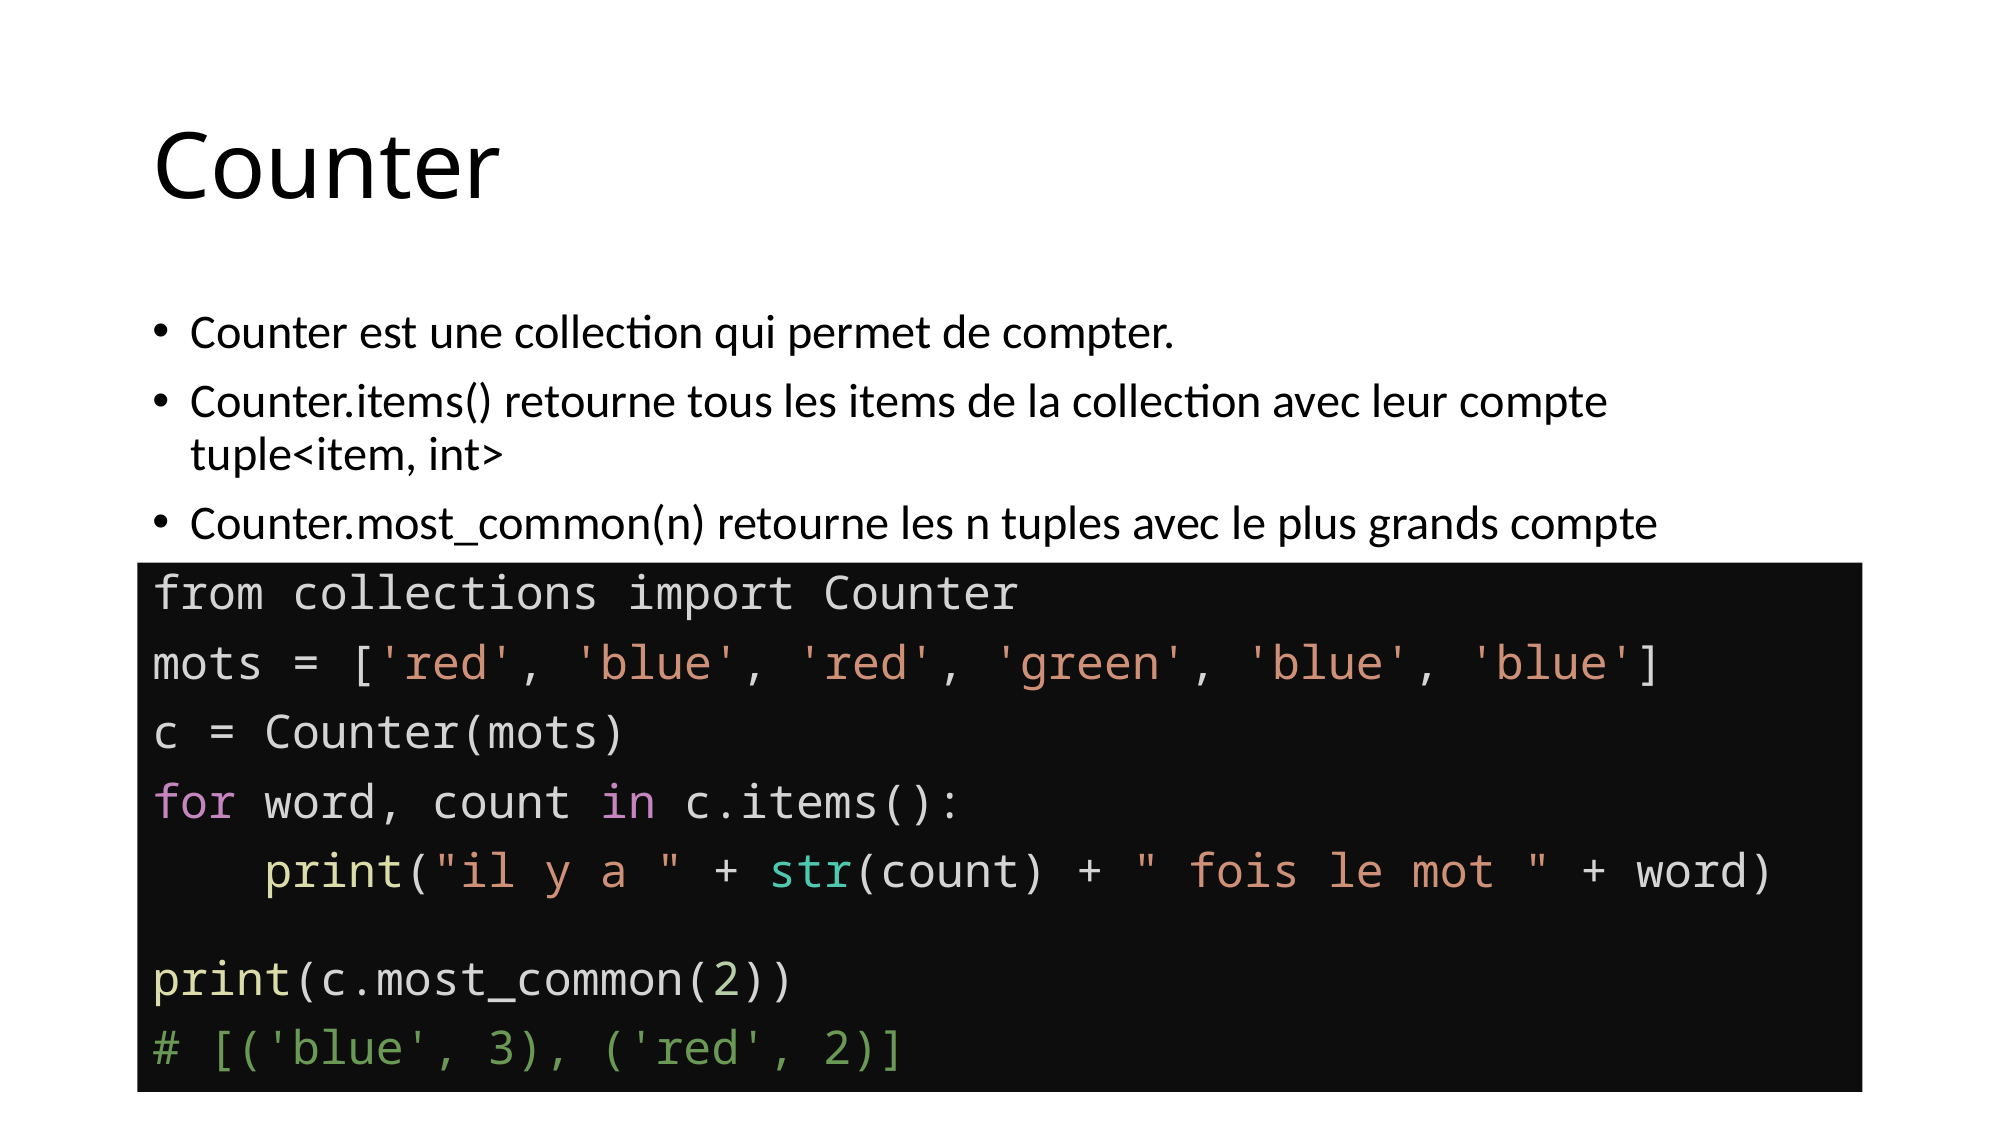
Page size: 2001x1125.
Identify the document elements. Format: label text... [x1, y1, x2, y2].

text_box from collections import Counter mots = ['red', 'blue', 'red', 'green', 'blue', 'blue'] c = Counter(mots) for word, count in c.items(): print("il y a " + str(count) + " fois le mot " + word) print(c.most_common(2)) # [('blue', 3), ('red', 2)] [137, 563, 1863, 1092]
text_box Counter est une collection qui permet de compter. Counter.items() retourne tous les items de la collection avec leur compte tuple<item, int> Counter.most_common(n) retourne les n tuples avec le plus grands compte [137, 299, 1863, 563]
text_box Counter [137, 59, 1863, 278]
